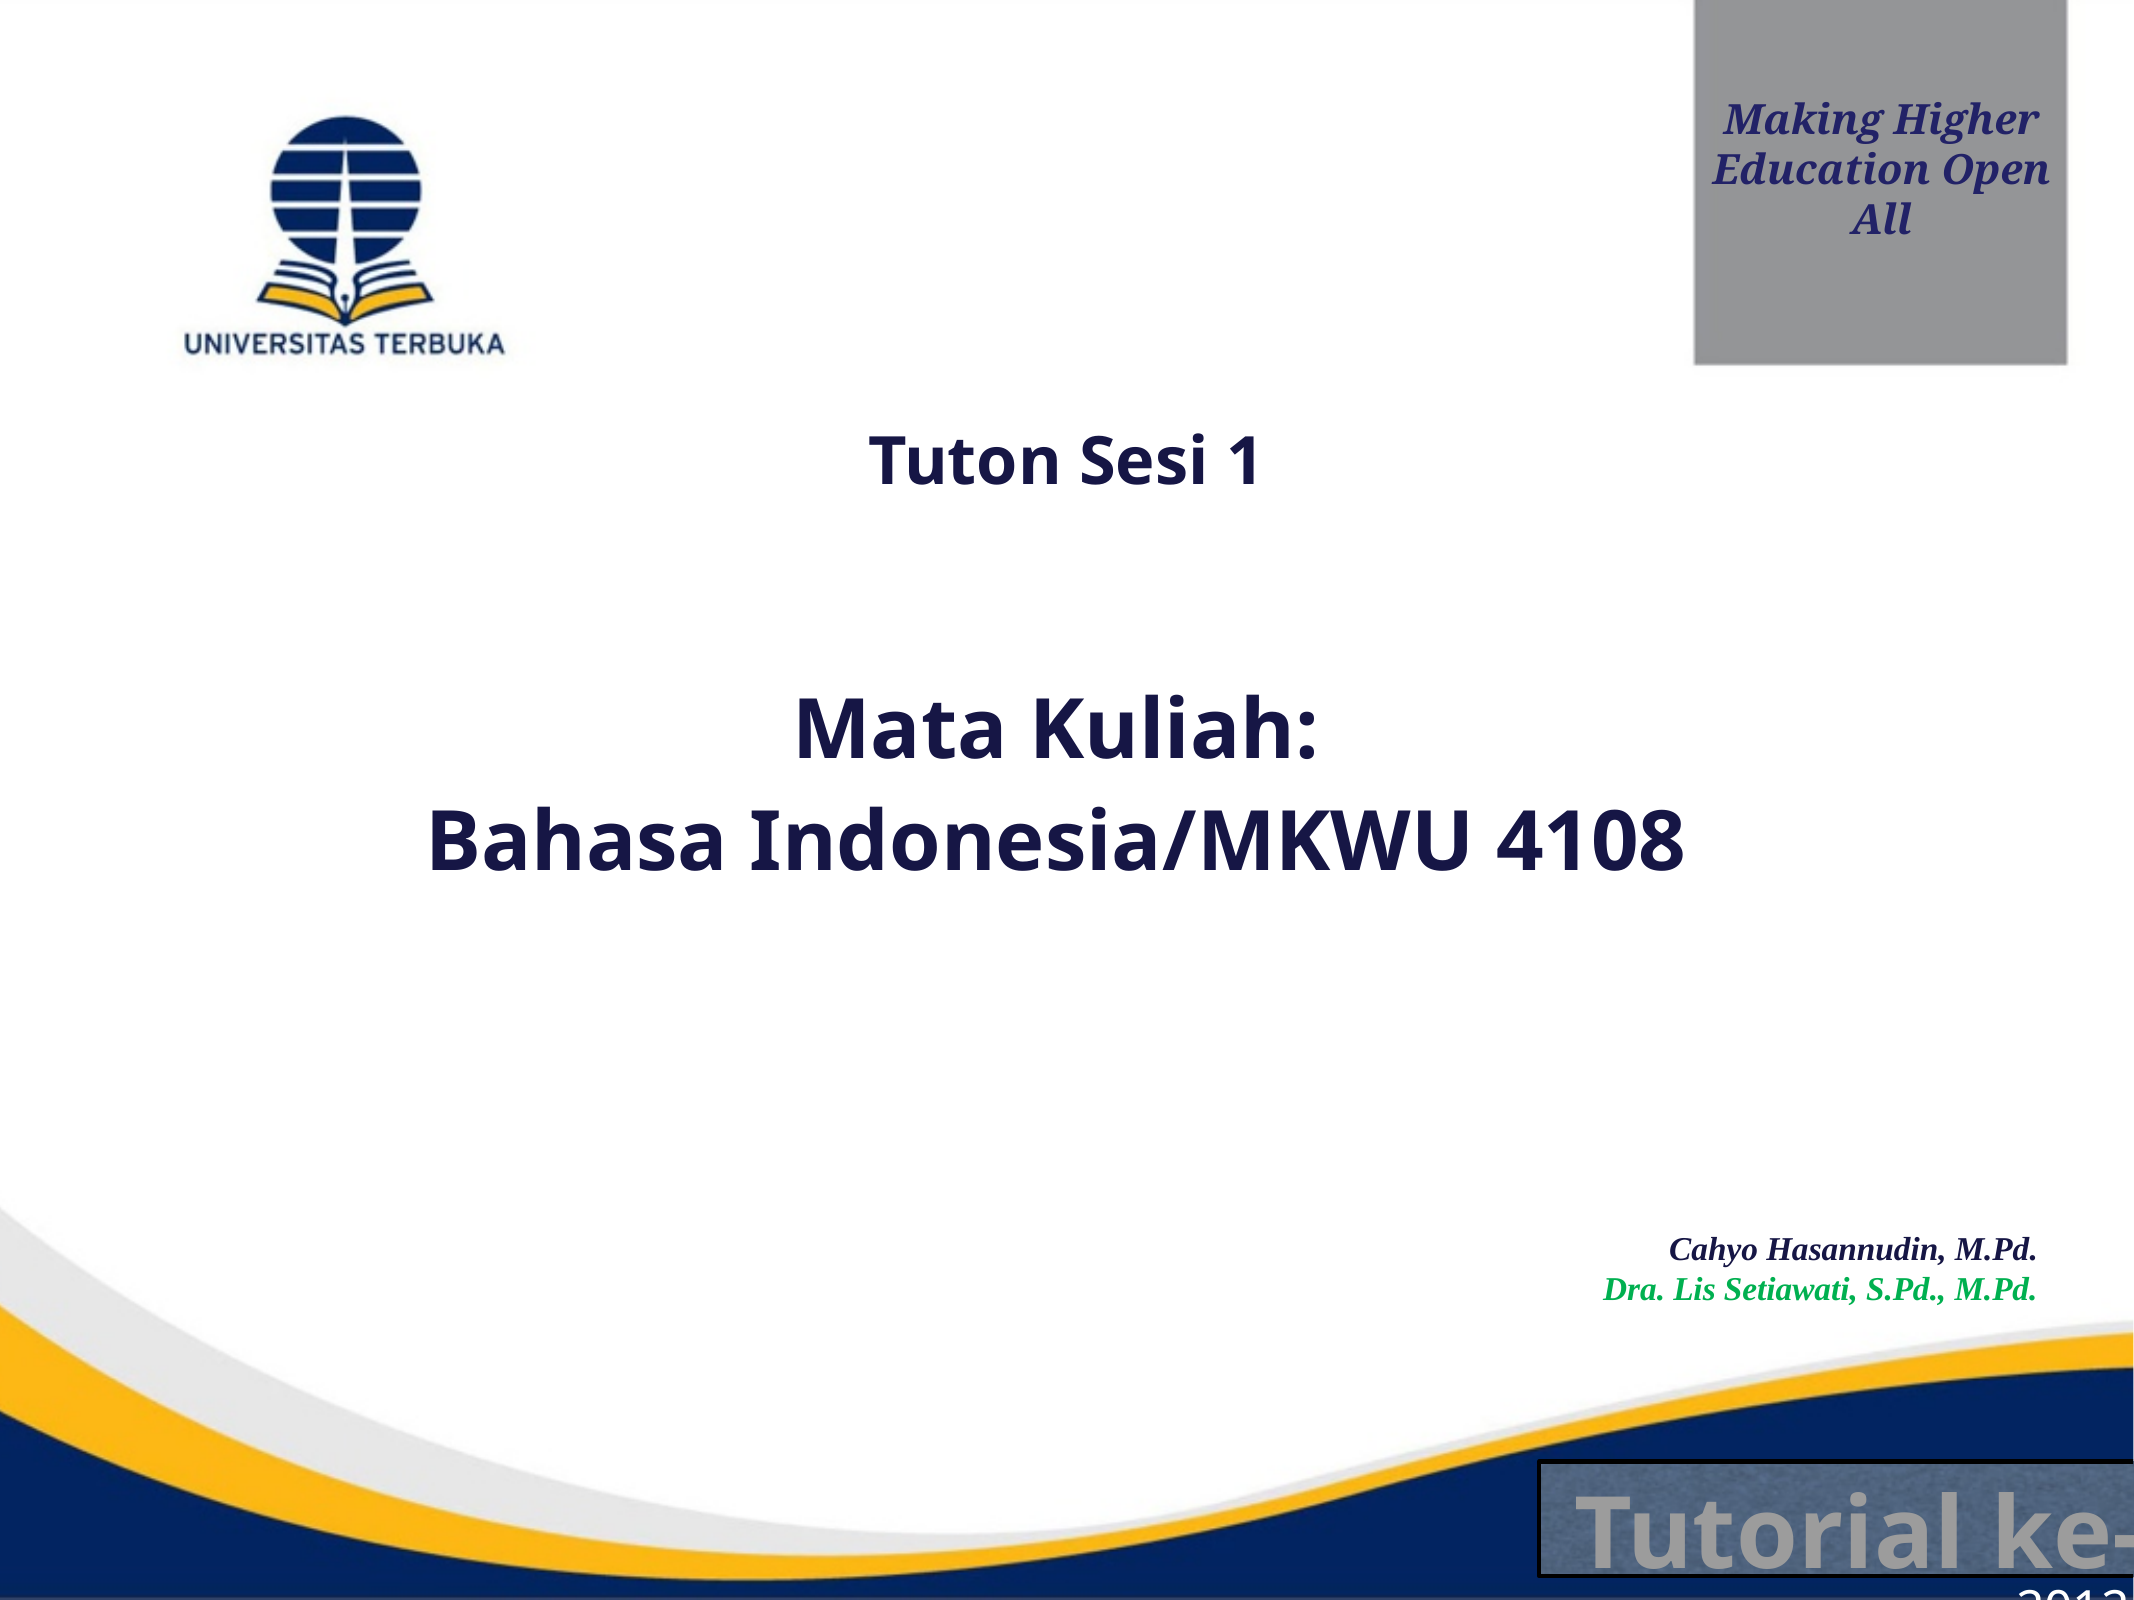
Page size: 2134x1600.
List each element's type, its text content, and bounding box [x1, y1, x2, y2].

picture [2052, 1594, 2065, 1600]
text_box Tuton Sesi 1 Mata Kuliah: Bahasa Indonesia/MKWU 4108 Cahyo Hasannudin, M.Pd. Dra. Lis Setiawati, S.Pd., M.Pd. [80, 410, 2053, 1315]
picture [0, 0, 2134, 1600]
text_box Tutorial ke-1 [1539, 1461, 2134, 1577]
text_box Making Higher Education Open All [1692, 85, 2071, 250]
